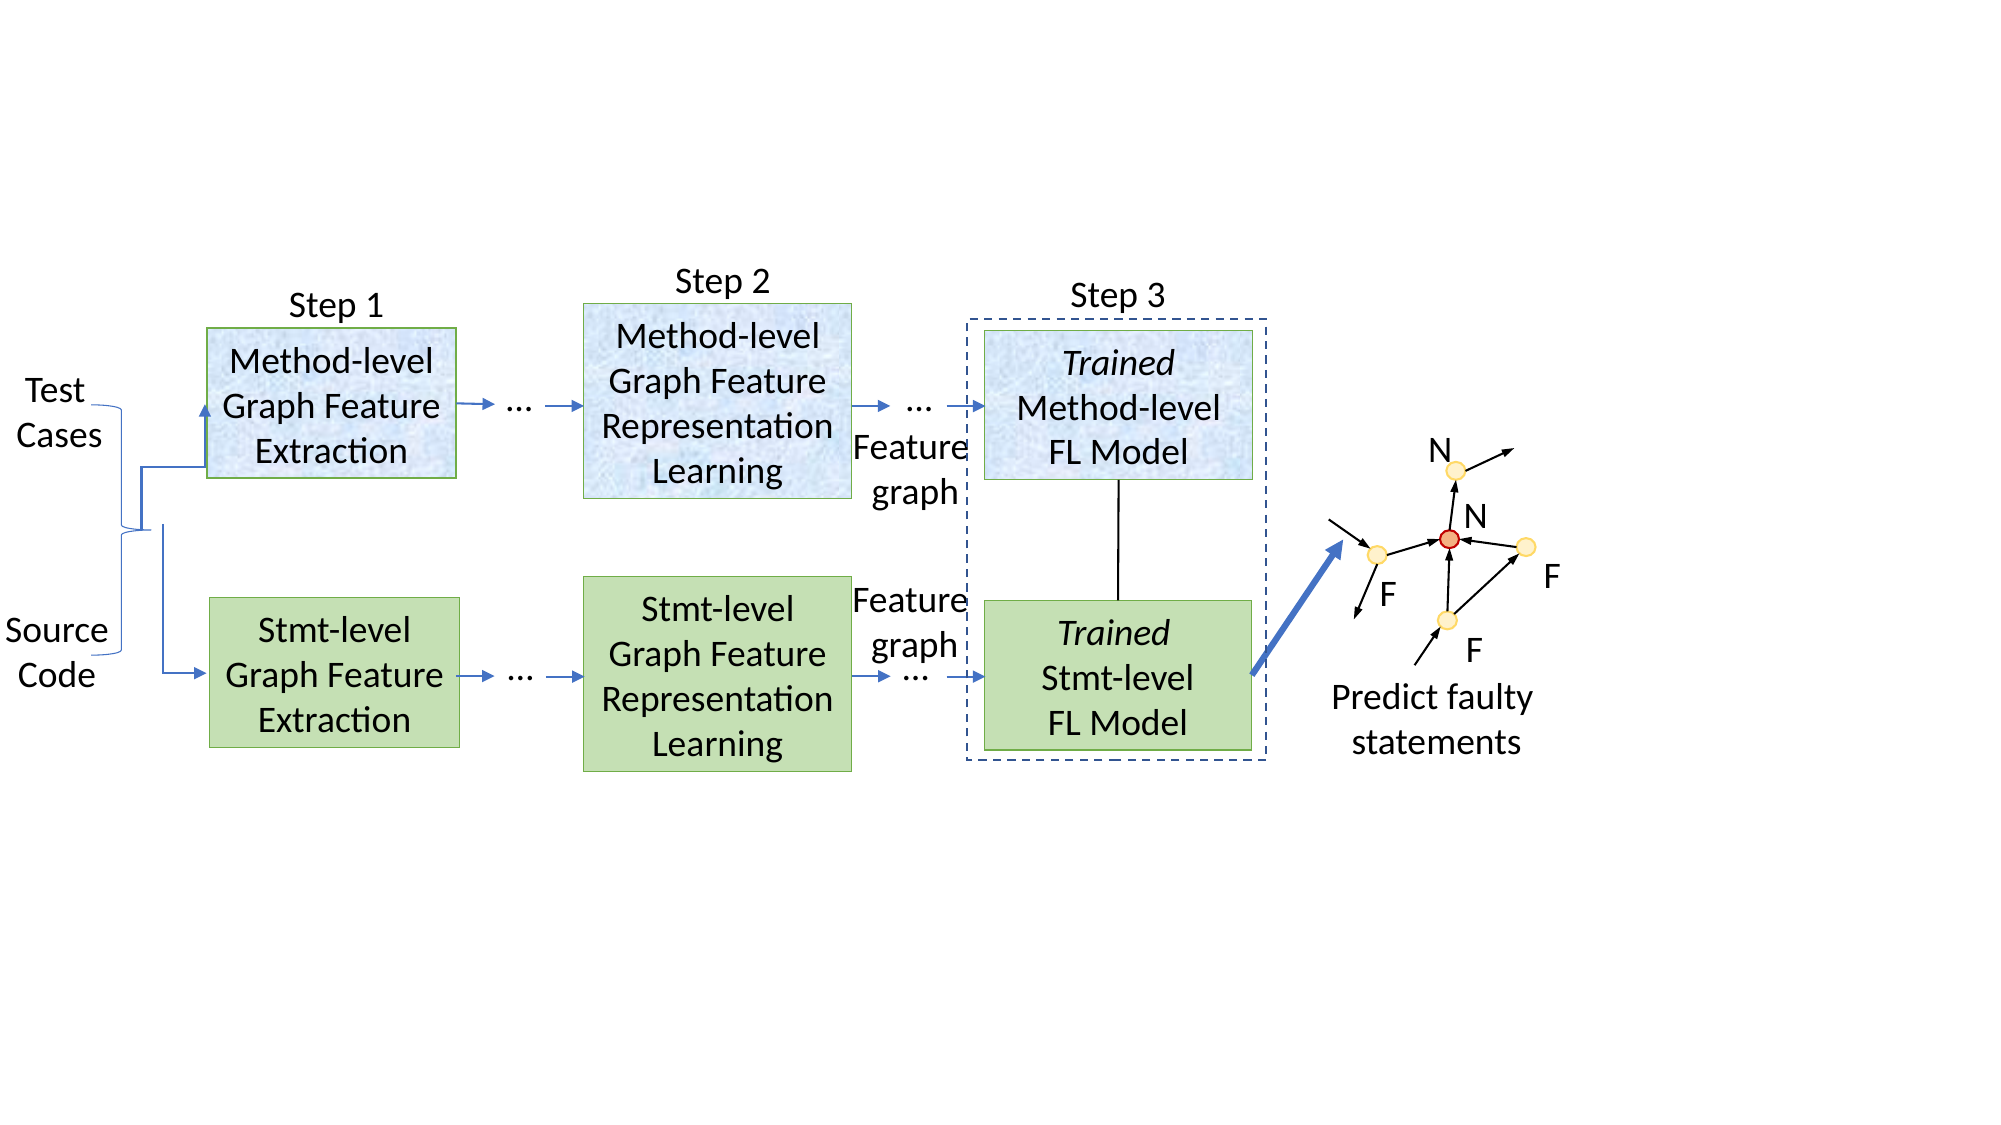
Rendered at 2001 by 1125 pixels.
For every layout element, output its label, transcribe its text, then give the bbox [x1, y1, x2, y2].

text_box Step 3 [1055, 262, 1181, 303]
text_box Step 1 [273, 272, 400, 303]
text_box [0, 303, 1596, 774]
text_box Step 2 [660, 249, 786, 303]
